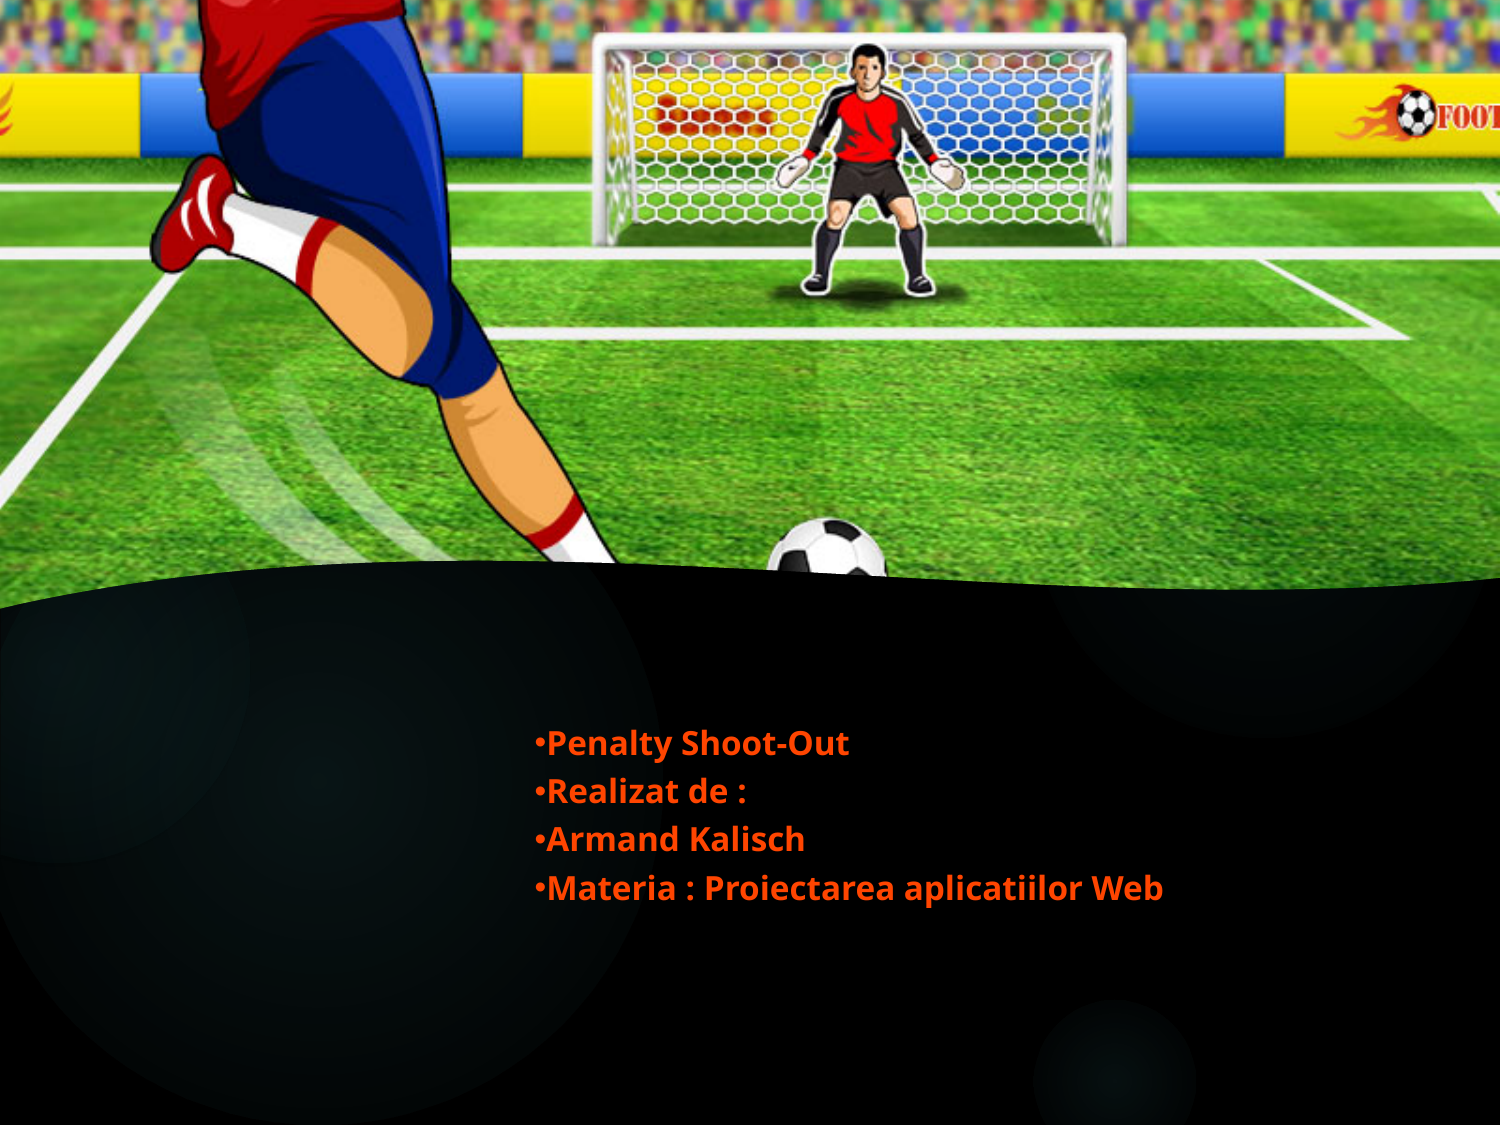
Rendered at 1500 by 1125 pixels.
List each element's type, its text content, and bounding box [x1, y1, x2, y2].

picture [0, 0, 1500, 609]
text_box Penalty Shoot-Out Realizat de : Armand Kalisch Materia : Proiectarea aplicatiilor Web [519, 617, 1441, 1018]
